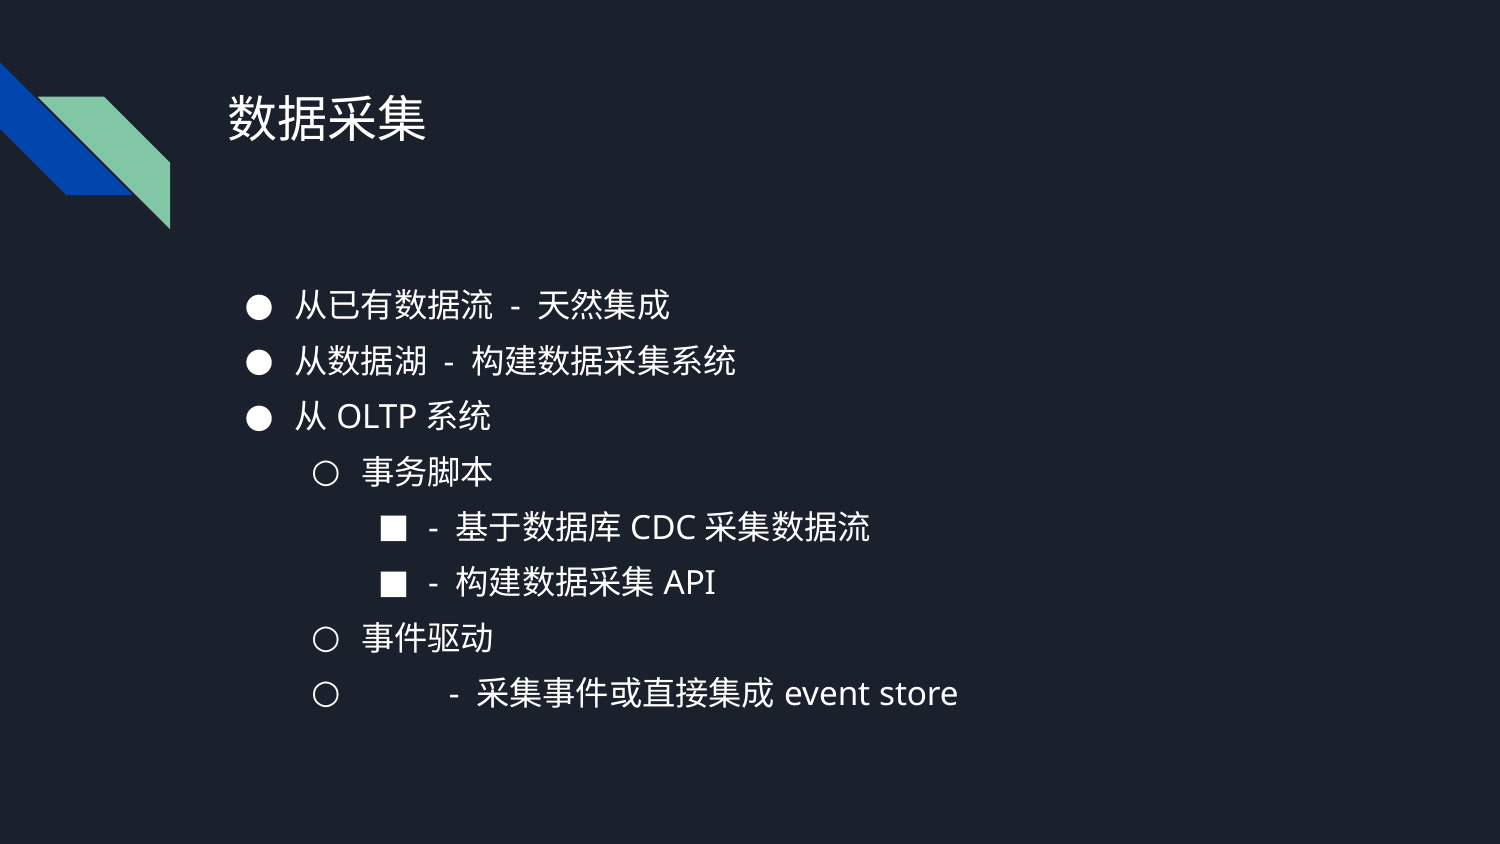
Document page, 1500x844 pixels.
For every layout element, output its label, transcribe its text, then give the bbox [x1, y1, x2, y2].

list 从已有数据流 - 天然集成 从数据湖 - 构建数据采集系统 从OLTP系统 事务脚本 - 基于数据库CDC采集数据流 - 构建数据采集API 事件驱动 - 采集事件或直接集成event store [212, 257, 1368, 735]
title 数据采集 [212, 64, 1368, 215]
